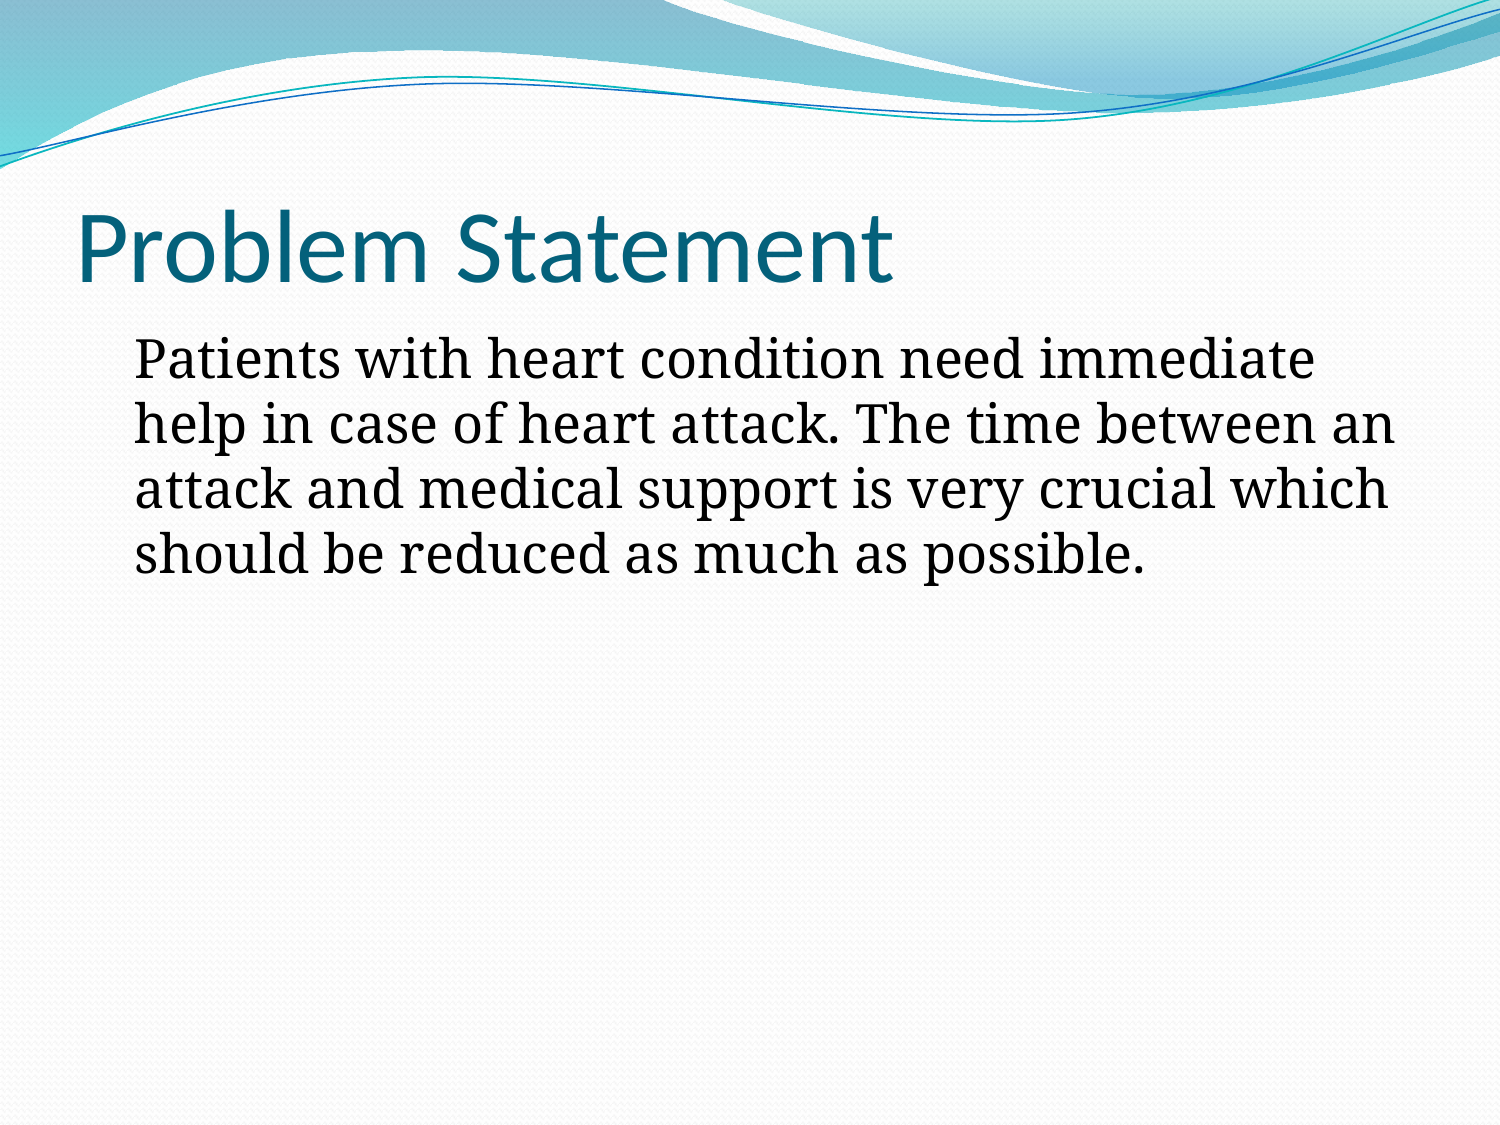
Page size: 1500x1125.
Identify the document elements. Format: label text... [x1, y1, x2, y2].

list Patients with heart condition need immediate help in case of heart attack. The time between an attack and medical support is very crucial which should be reduced as much as possible. [75, 317, 1425, 1038]
title Problem Statement [75, 115, 1425, 303]
